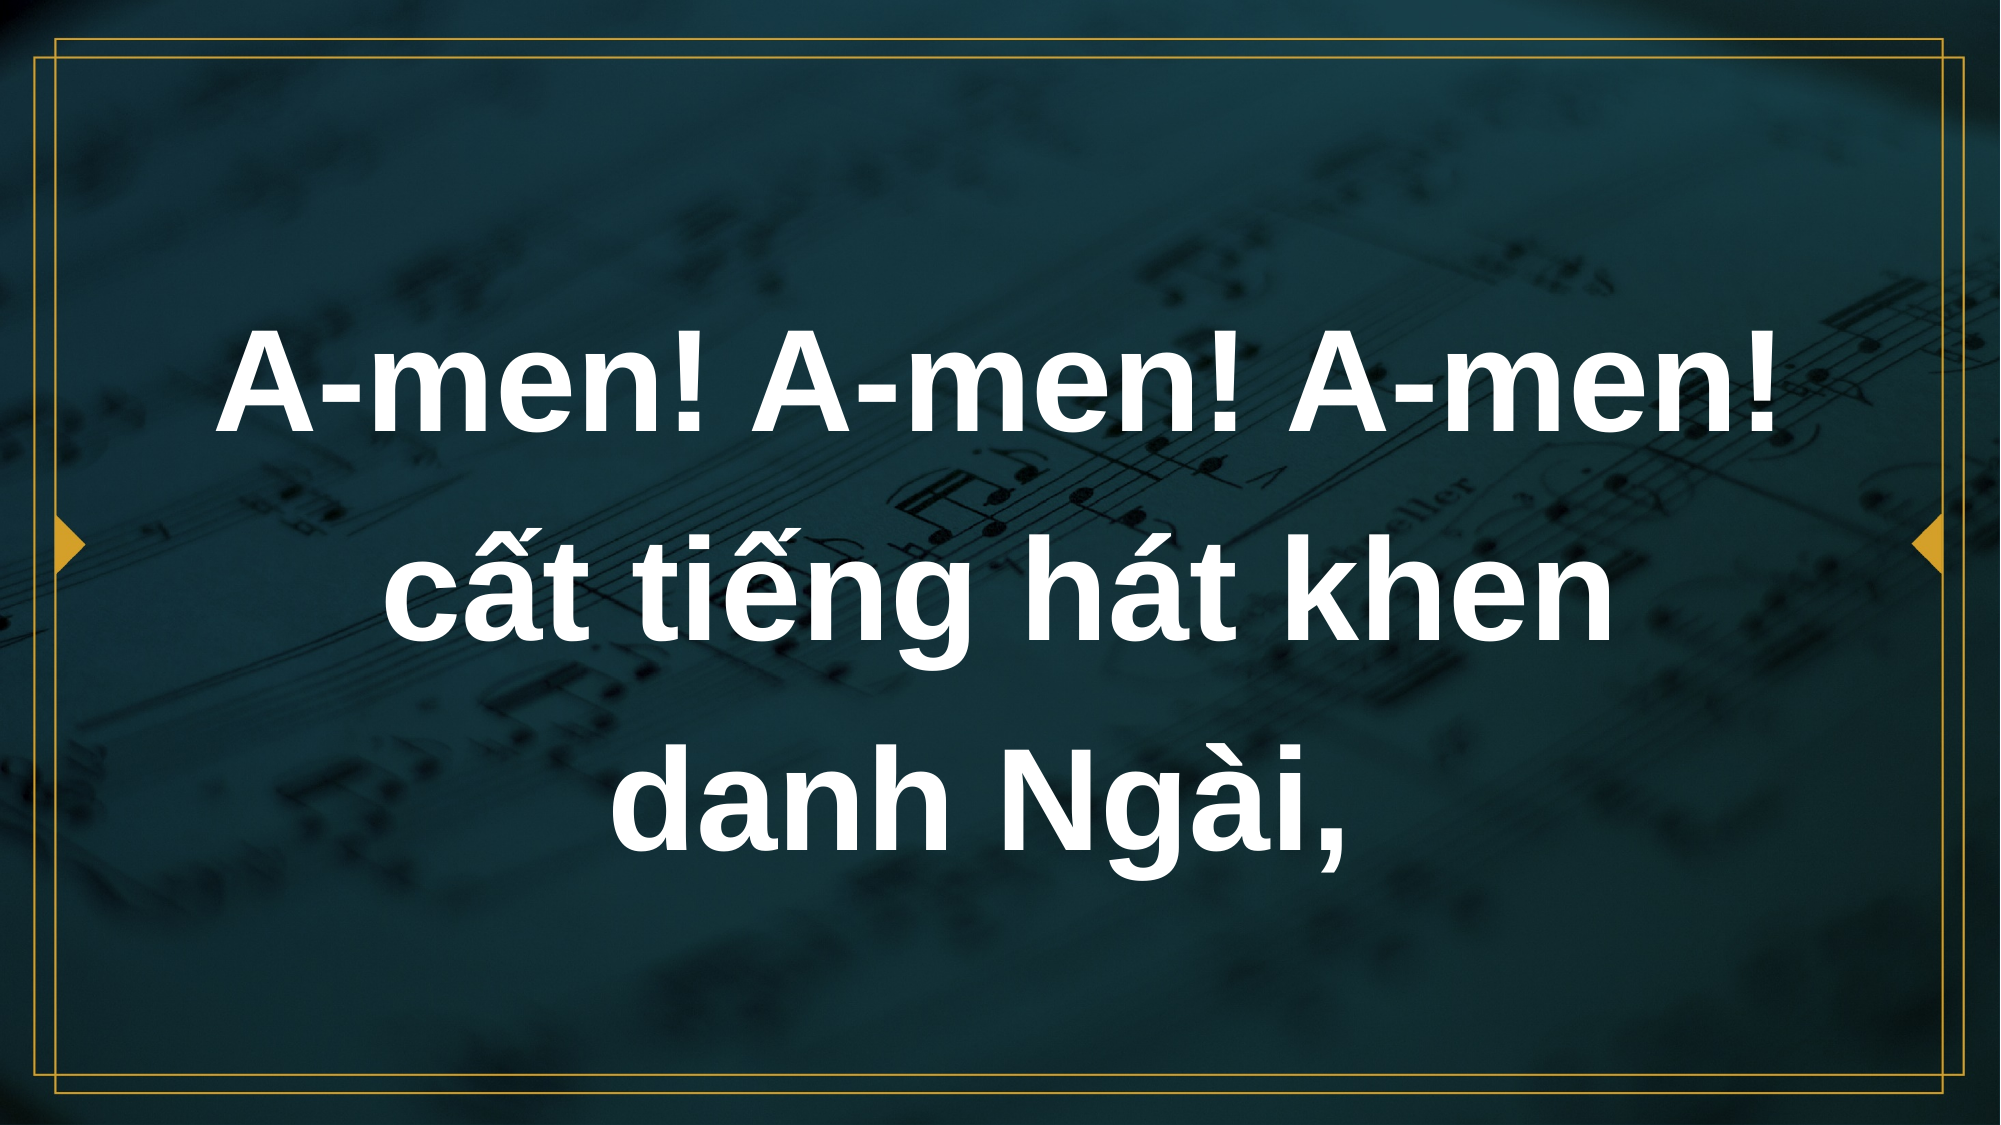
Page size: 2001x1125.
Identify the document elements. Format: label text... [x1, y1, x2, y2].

picture [0, 0, 2000, 1125]
title A-men! A-men! A-men! cất tiếng hát khen danh Ngài, [55, 53, 1945, 1077]
